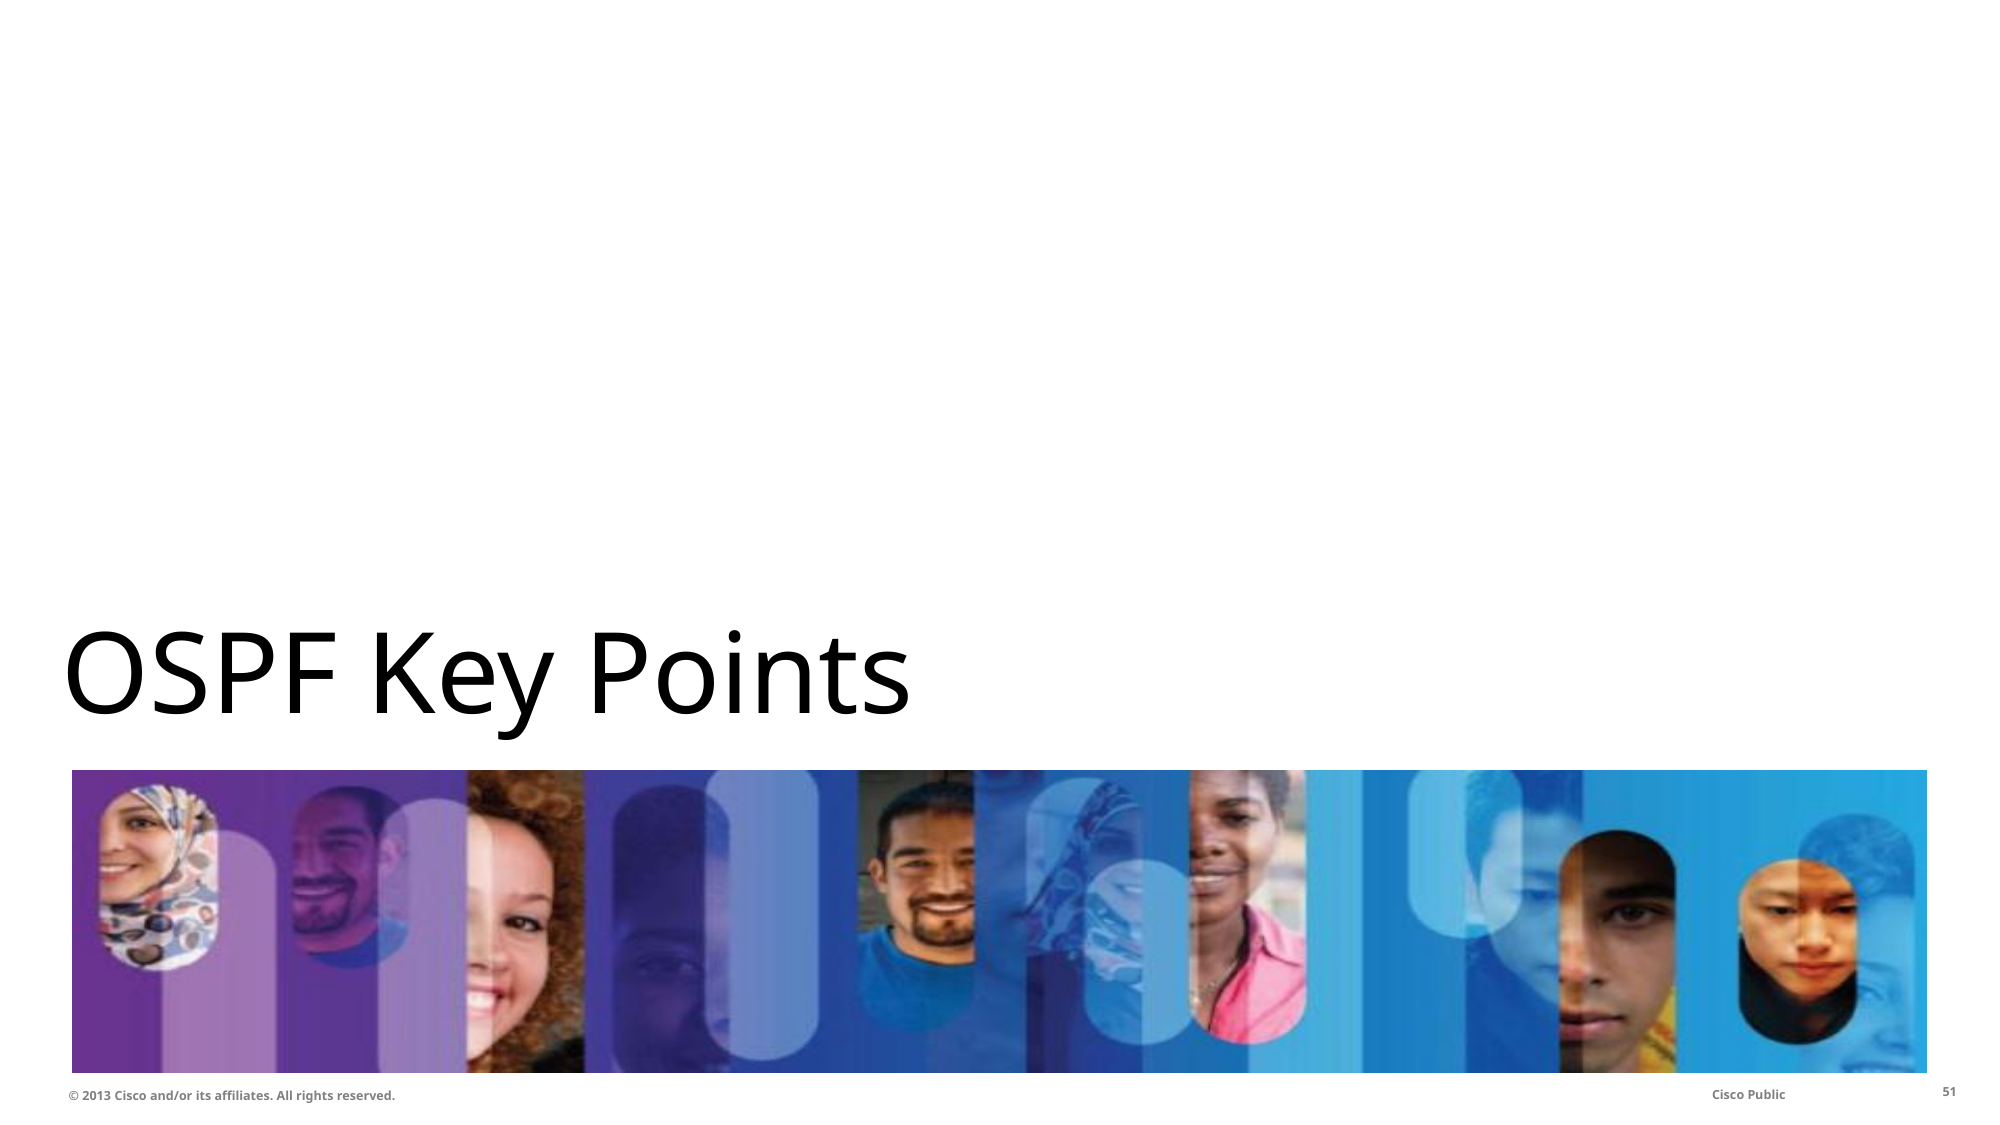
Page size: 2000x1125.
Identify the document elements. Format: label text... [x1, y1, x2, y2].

title OSPF Key Points [48, 65, 1918, 744]
picture [72, 770, 1927, 1073]
